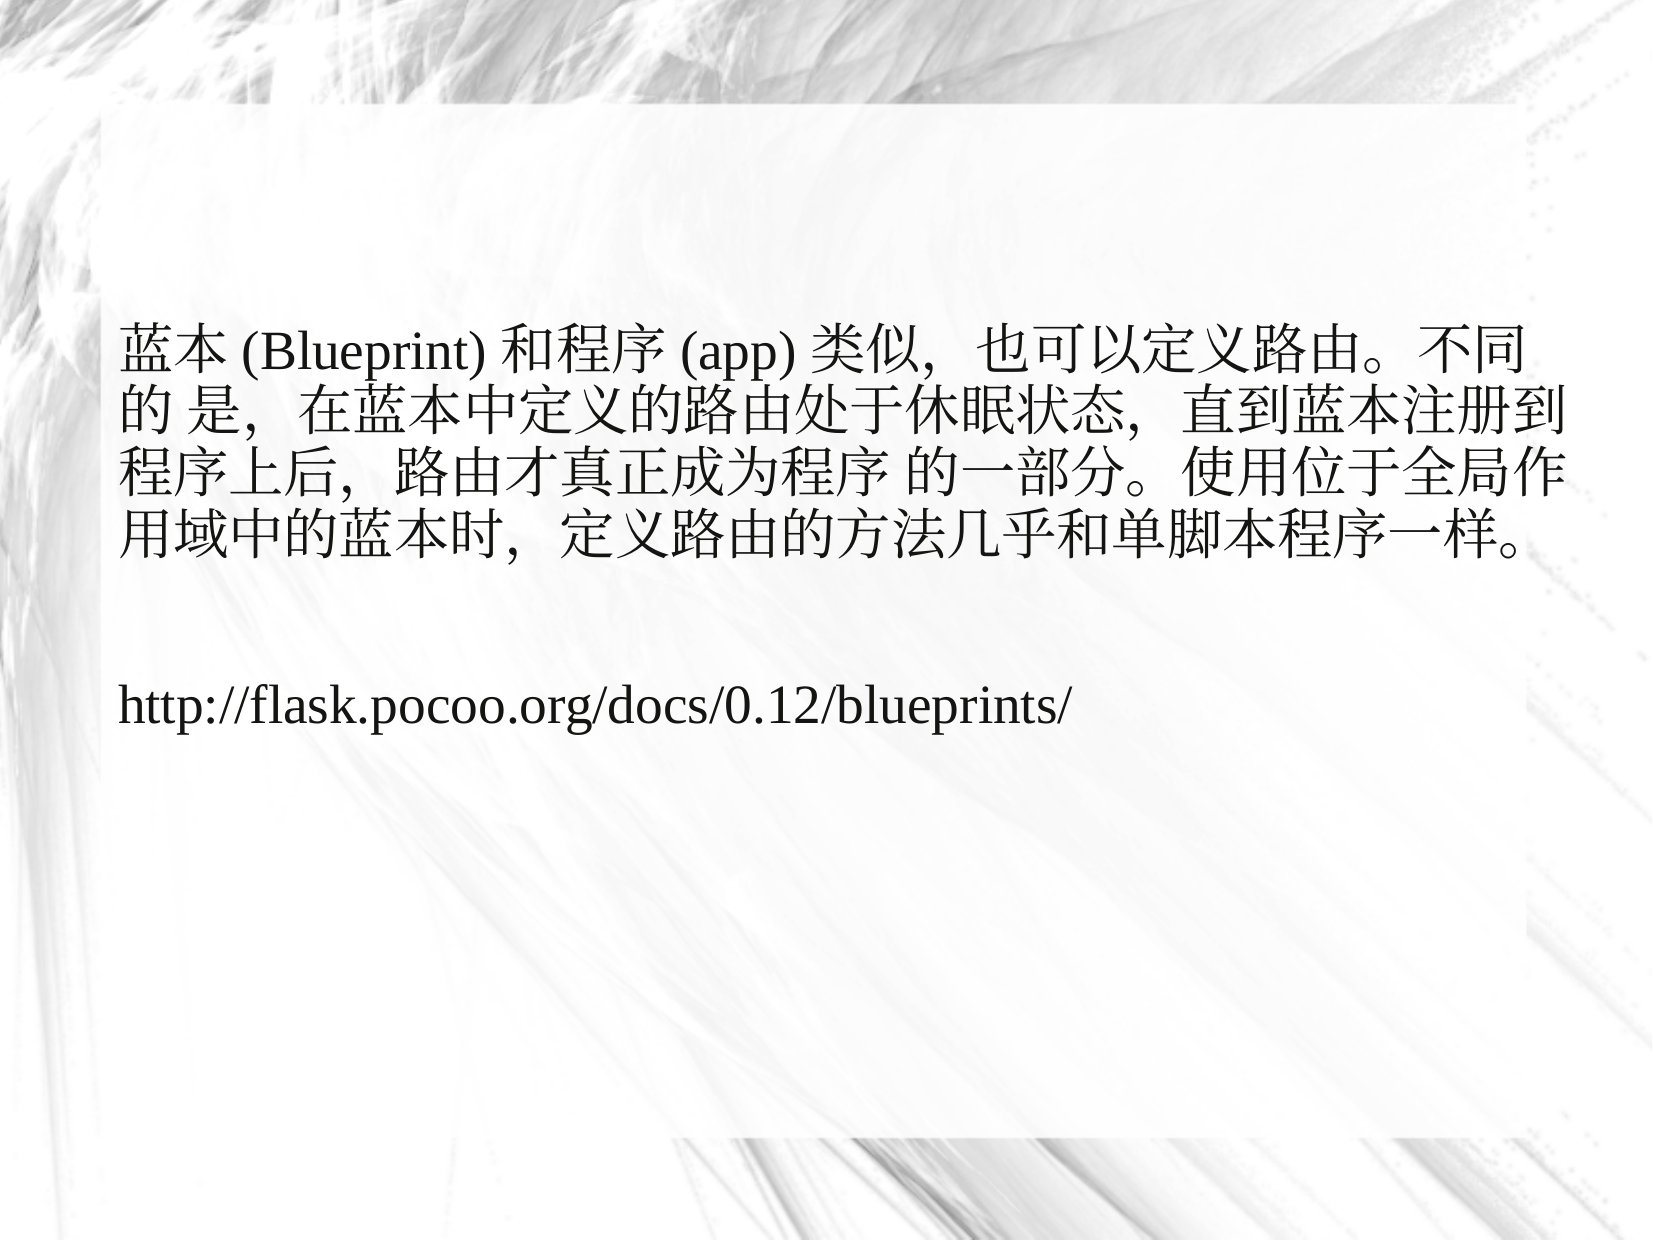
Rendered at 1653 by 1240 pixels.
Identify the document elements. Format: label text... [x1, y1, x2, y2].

subtitle 蓝本(Blueprint)和程序(app)类似，也可以定义路由。不同的 是，在蓝本中定义的路由处于休眠状态，直到蓝本注册到程序上后，路由才真正成为程序 的一部分。使用位于全局作用域中的蓝本时，定义路由的方法几乎和单脚本程序一样。 http://flask.pocoo.org/docs/0.12/blueprints/ [117, 319, 1572, 946]
picture [0, 0, 1653, 1240]
